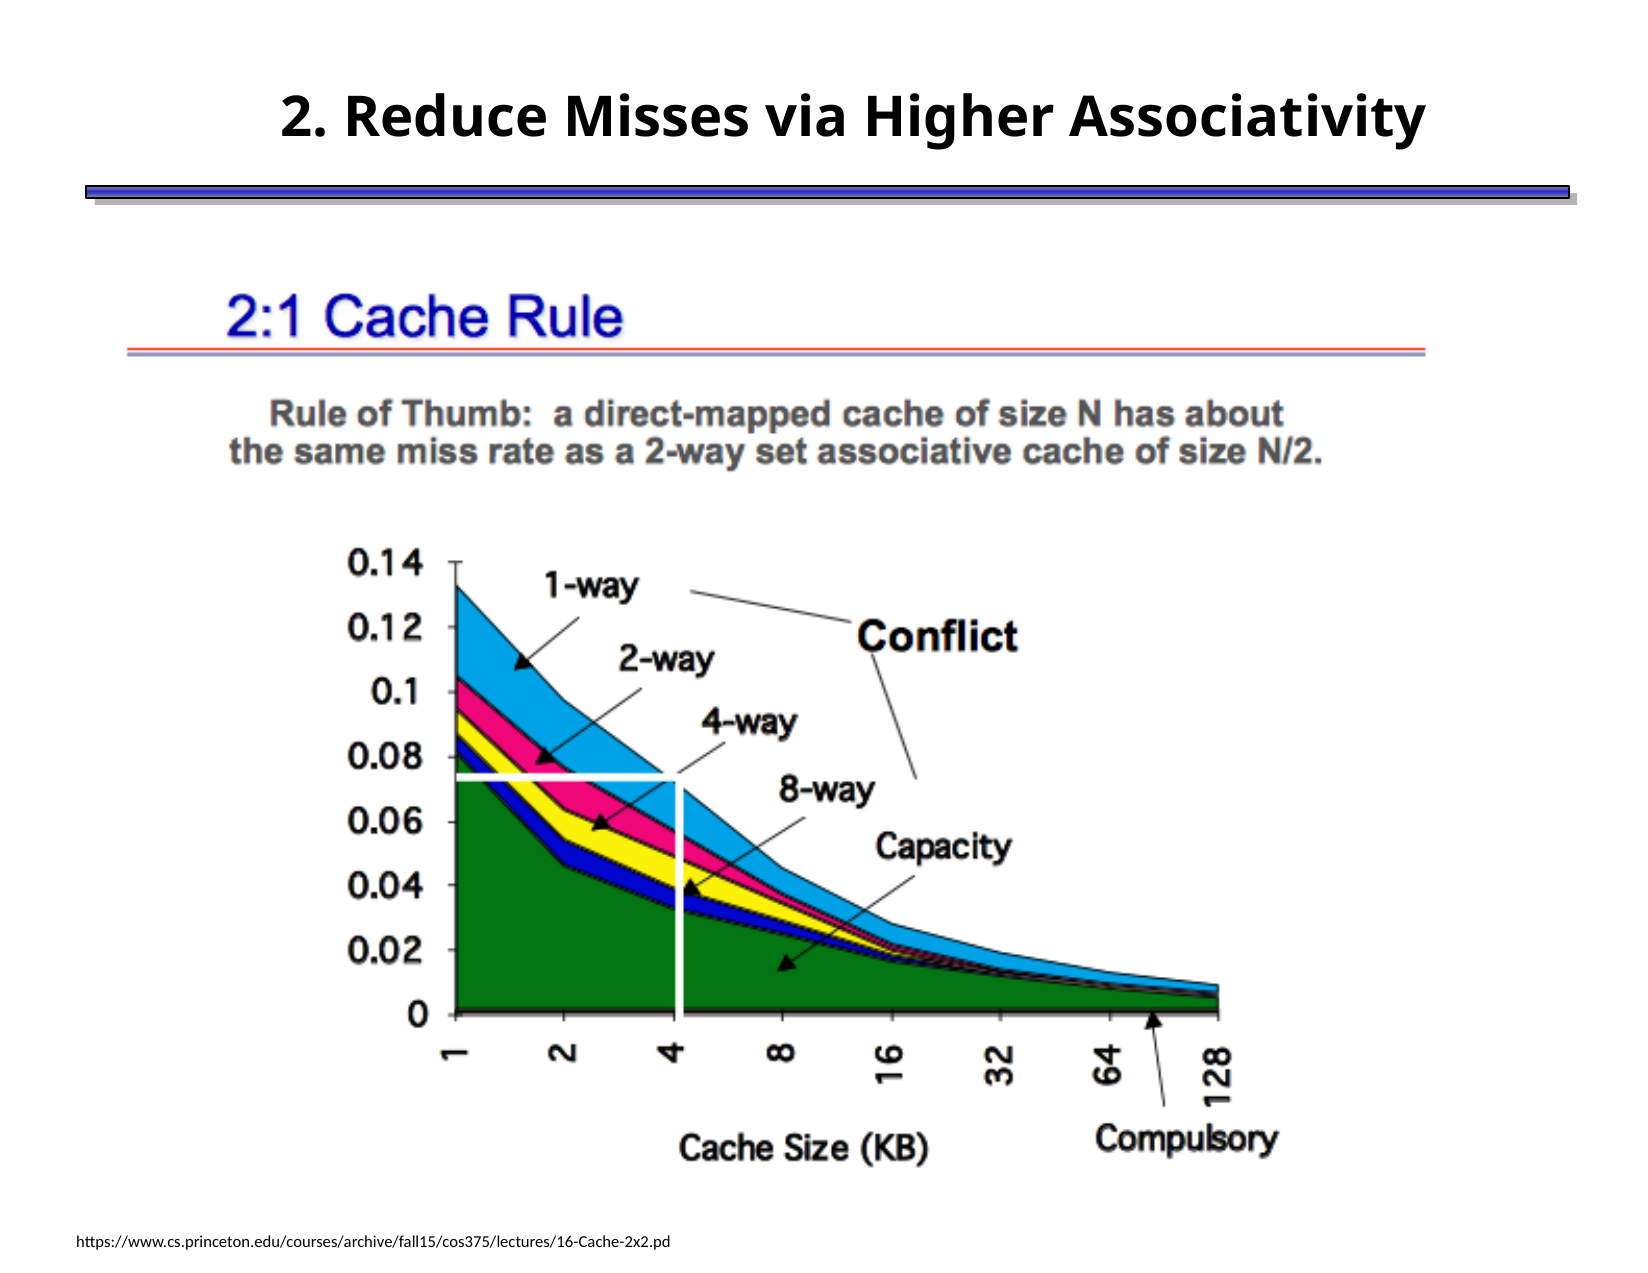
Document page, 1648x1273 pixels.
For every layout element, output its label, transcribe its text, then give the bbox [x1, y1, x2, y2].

picture [87, 187, 198, 197]
title 2. Reduce Misses via Higher Associativity [198, 79, 1524, 217]
picture [1524, 187, 1568, 197]
text_box https://www.cs.princeton.edu/courses/archive/fall15/cos375/lectures/16-Cache-2x2.pd [61, 1223, 1524, 1259]
picture [111, 236, 1502, 1225]
picture [86, 199, 198, 205]
picture [1524, 186, 1578, 205]
